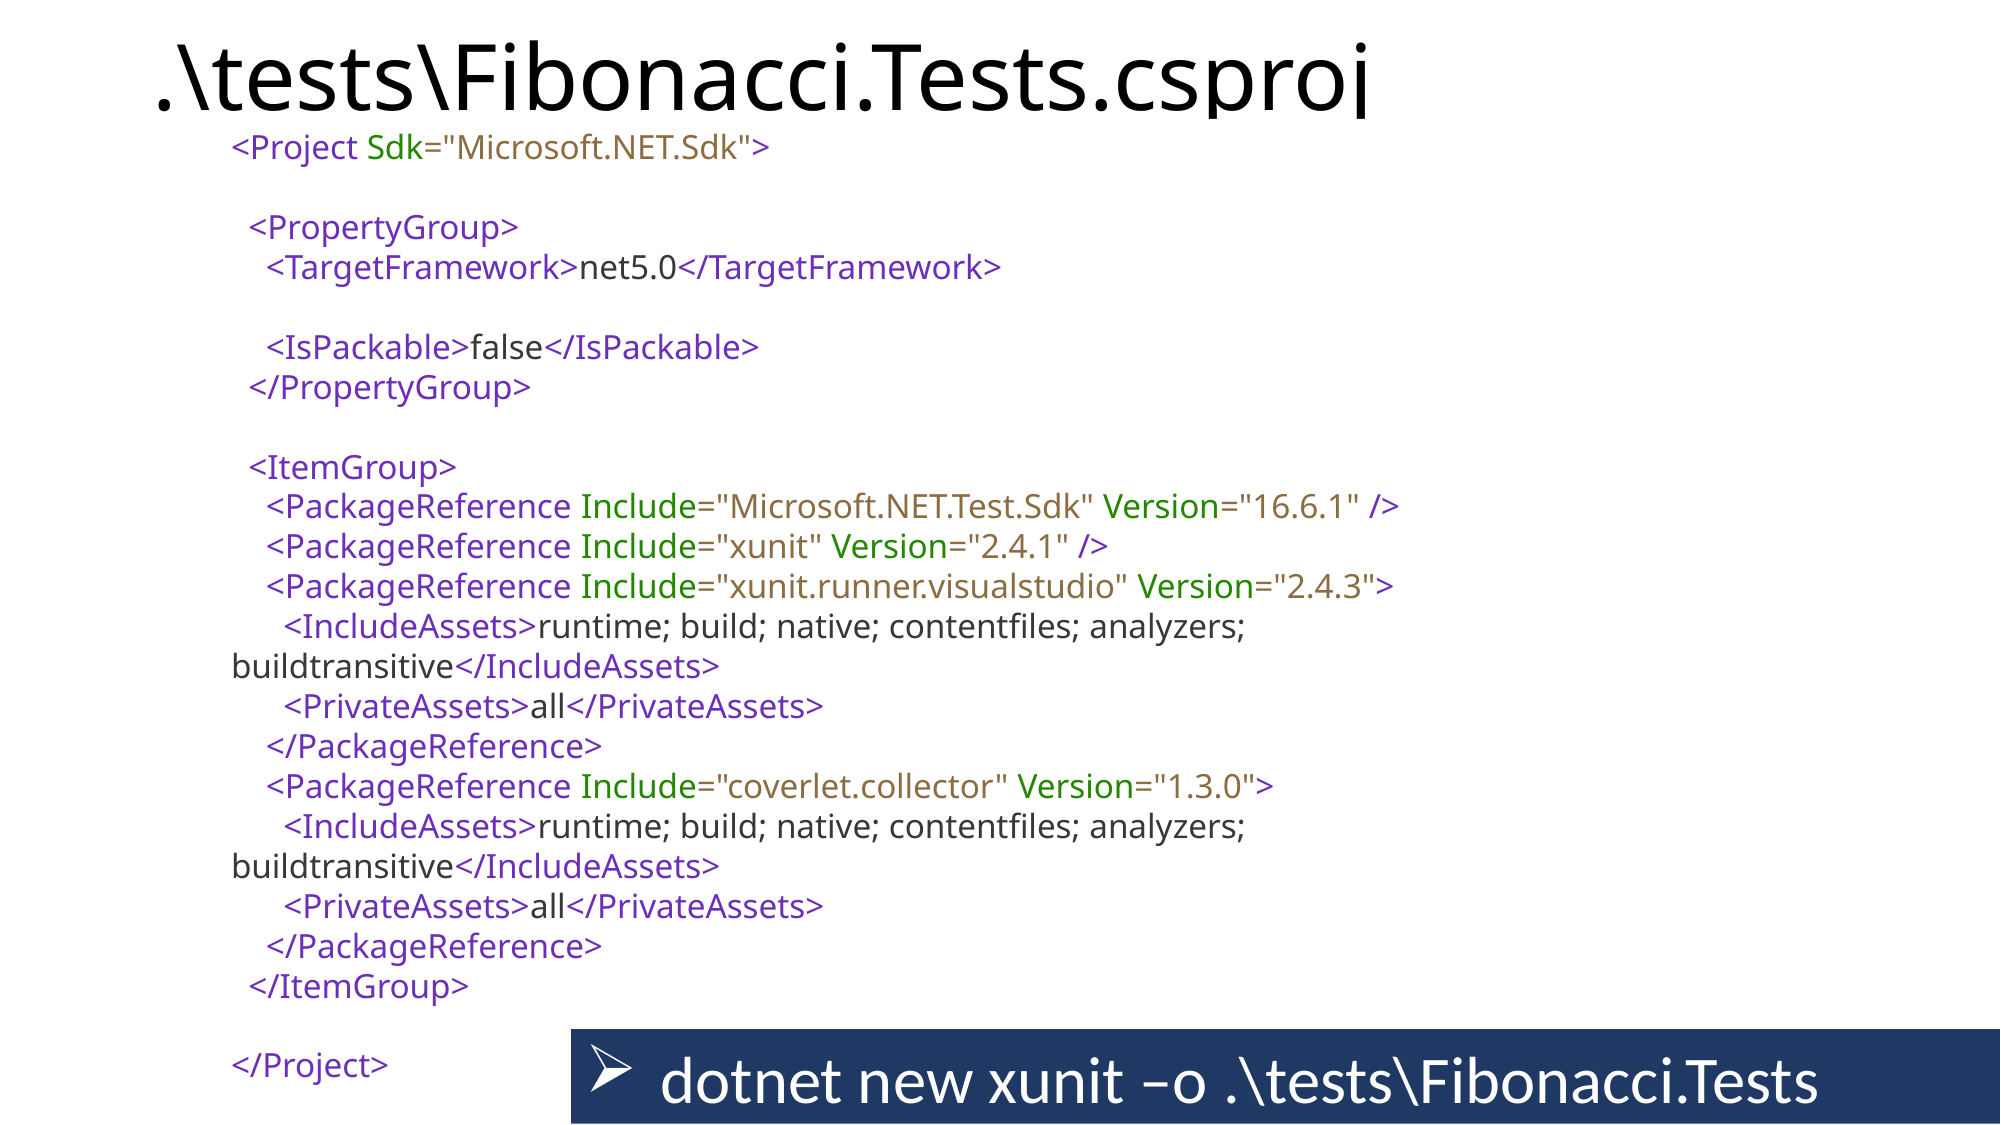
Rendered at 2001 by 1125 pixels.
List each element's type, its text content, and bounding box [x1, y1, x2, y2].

text_box dotnet new xunit –o .\tests\Fibonacci.Tests [571, 1029, 2000, 1124]
title .\tests\Fibonacci.Tests.csproj [137, 0, 1863, 190]
list <Project Sdk="Microsoft.NET.Sdk"> <PropertyGroup> <TargetFramework>net5.0</TargetFramework> <IsPackable>false</IsPackable> </PropertyGroup> <ItemGroup> <PackageReference Include="Microsoft.NET.Test.Sdk" Version="16.6.1" /> <PackageReference Include="xunit" Version="2.4.1" /> <PackageReference Include="xunit.runner.visualstudio" Version="2.4.3"> <IncludeAssets>runtime; build; native; contentfiles; analyzers; buildtransitive</IncludeAssets> <PrivateAssets>all</PrivateAssets> </PackageReference> <PackageReference Include="coverlet.collector" Version="1.3.0"> <IncludeAssets>runtime; build; native; contentfiles; analyzers; buildtransitive</IncludeAssets> <PrivateAssets>all</PrivateAssets> </PackageReference> </ItemGroup> </Project> [215, 118, 1573, 1093]
